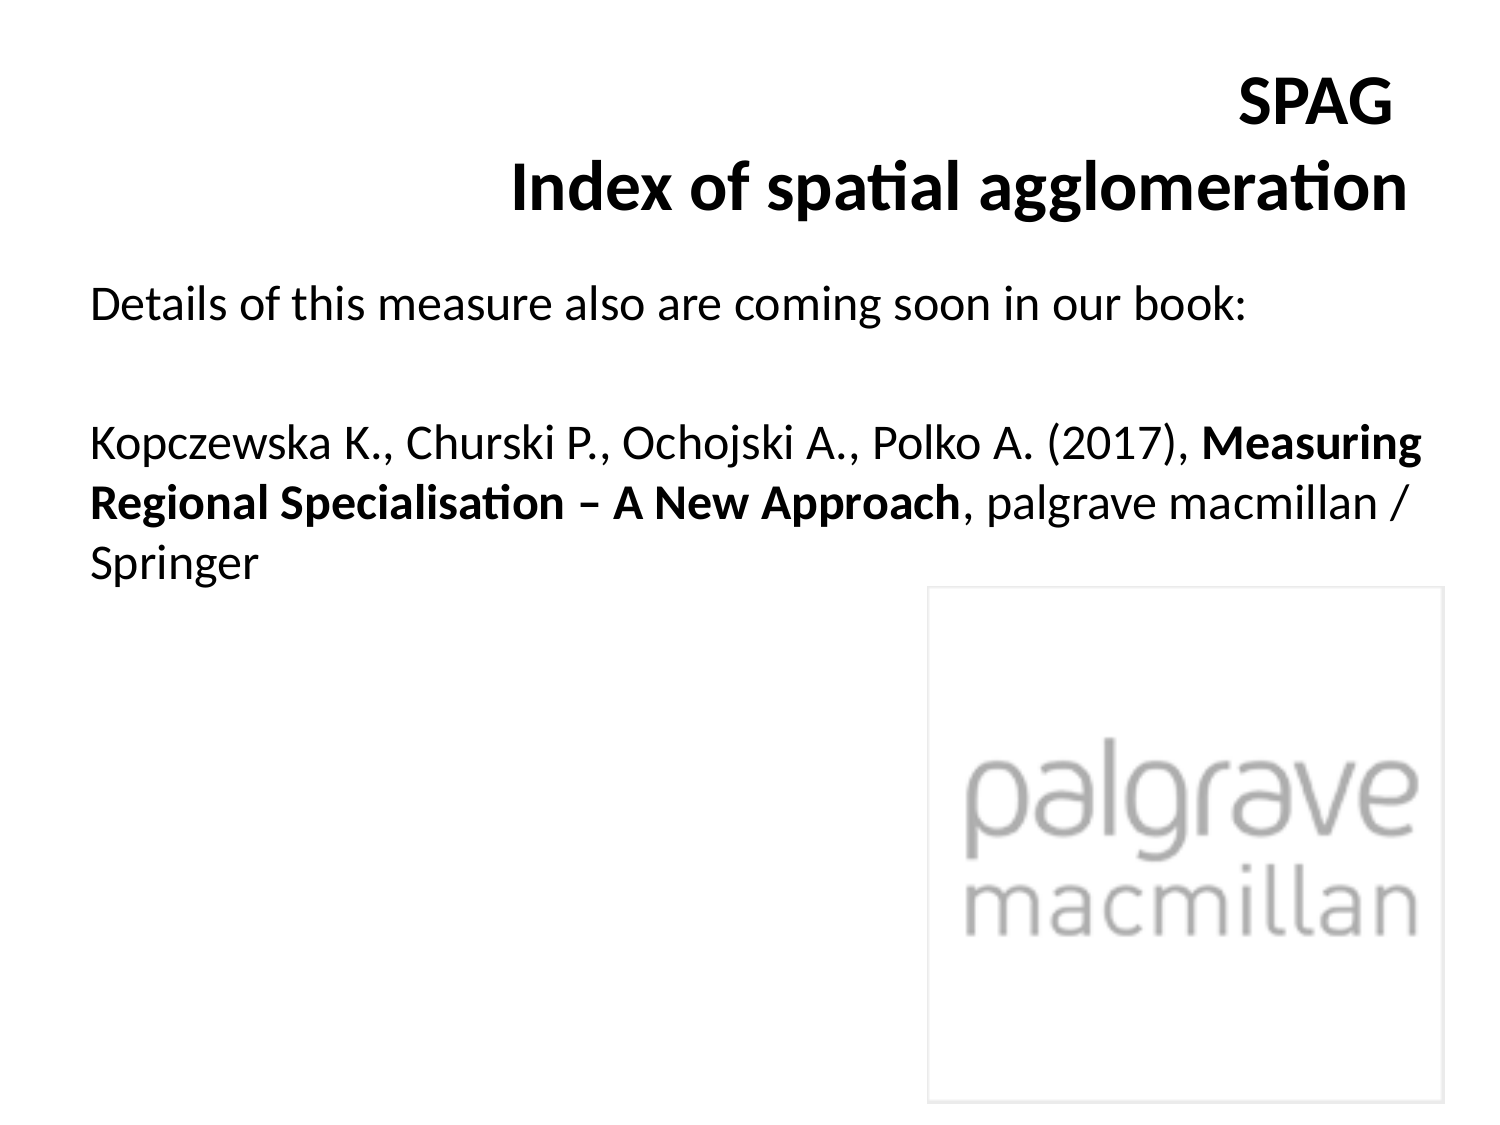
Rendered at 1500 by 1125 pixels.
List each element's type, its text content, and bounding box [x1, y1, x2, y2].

picture [926, 585, 1445, 1104]
title SPAG Index of spatial agglomeration [75, 45, 1425, 233]
list Details of this measure also are coming soon in our book: Kopczewska K., Churski P., Ochojski A., Polko A. (2017), Measuring Regional Specialisation – A New Approach, palgrave macmillan / Springer [75, 262, 1471, 1005]
